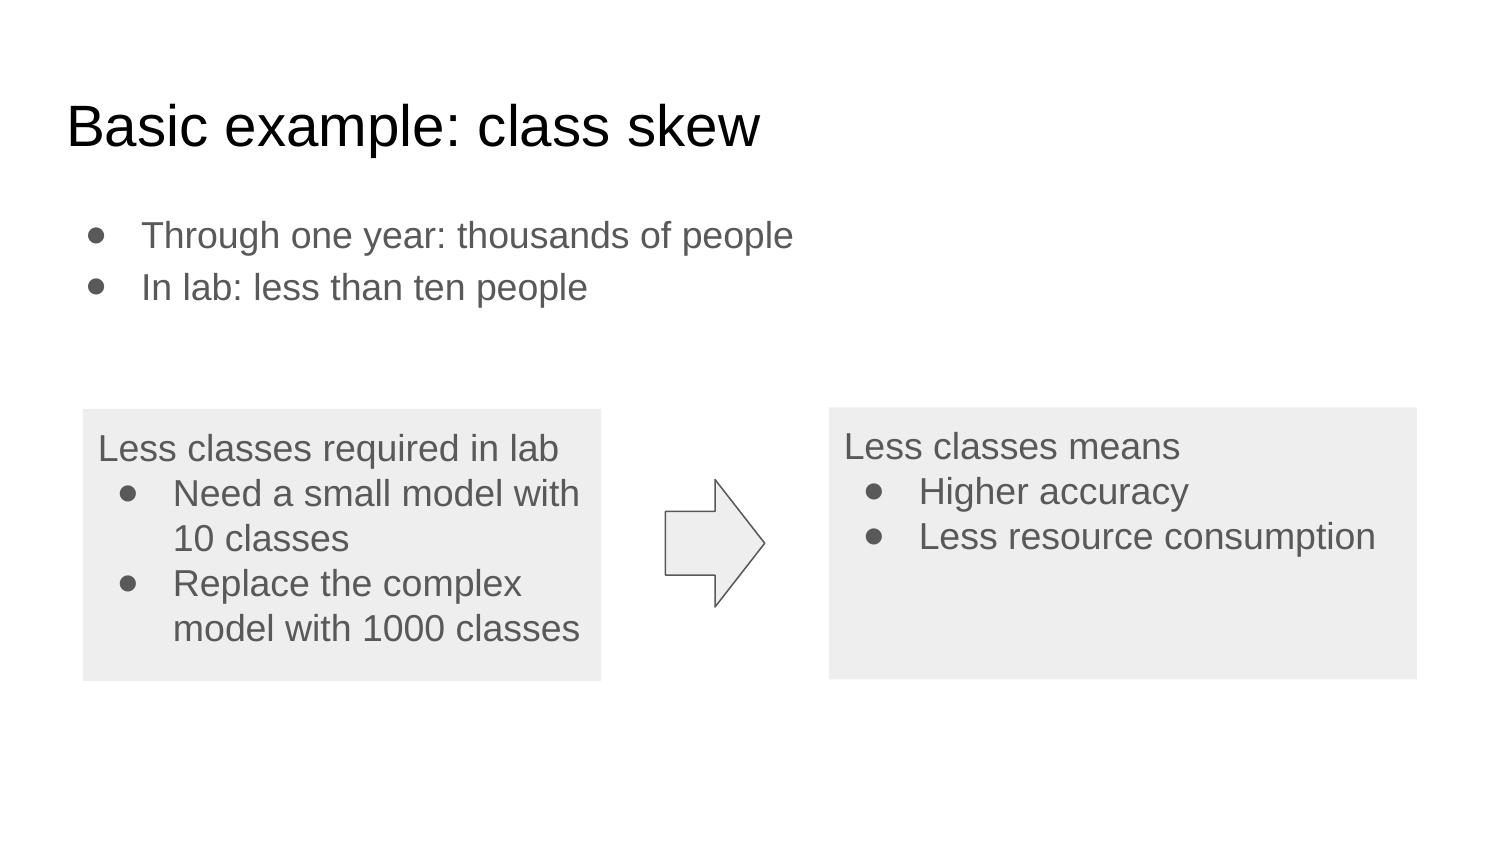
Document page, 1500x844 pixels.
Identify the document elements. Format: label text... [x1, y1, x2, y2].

text_box Less classes required in lab Need a small model with 10 classes Replace the complex model with 1000 classes [82, 408, 602, 681]
text_box Less classes means Higher accuracy Less resource consumption [828, 407, 1417, 680]
text_box [665, 479, 765, 607]
title Basic example: class skew [51, 72, 1449, 167]
list Through one year: thousands of people In lab: less than ten people [51, 189, 1238, 319]
